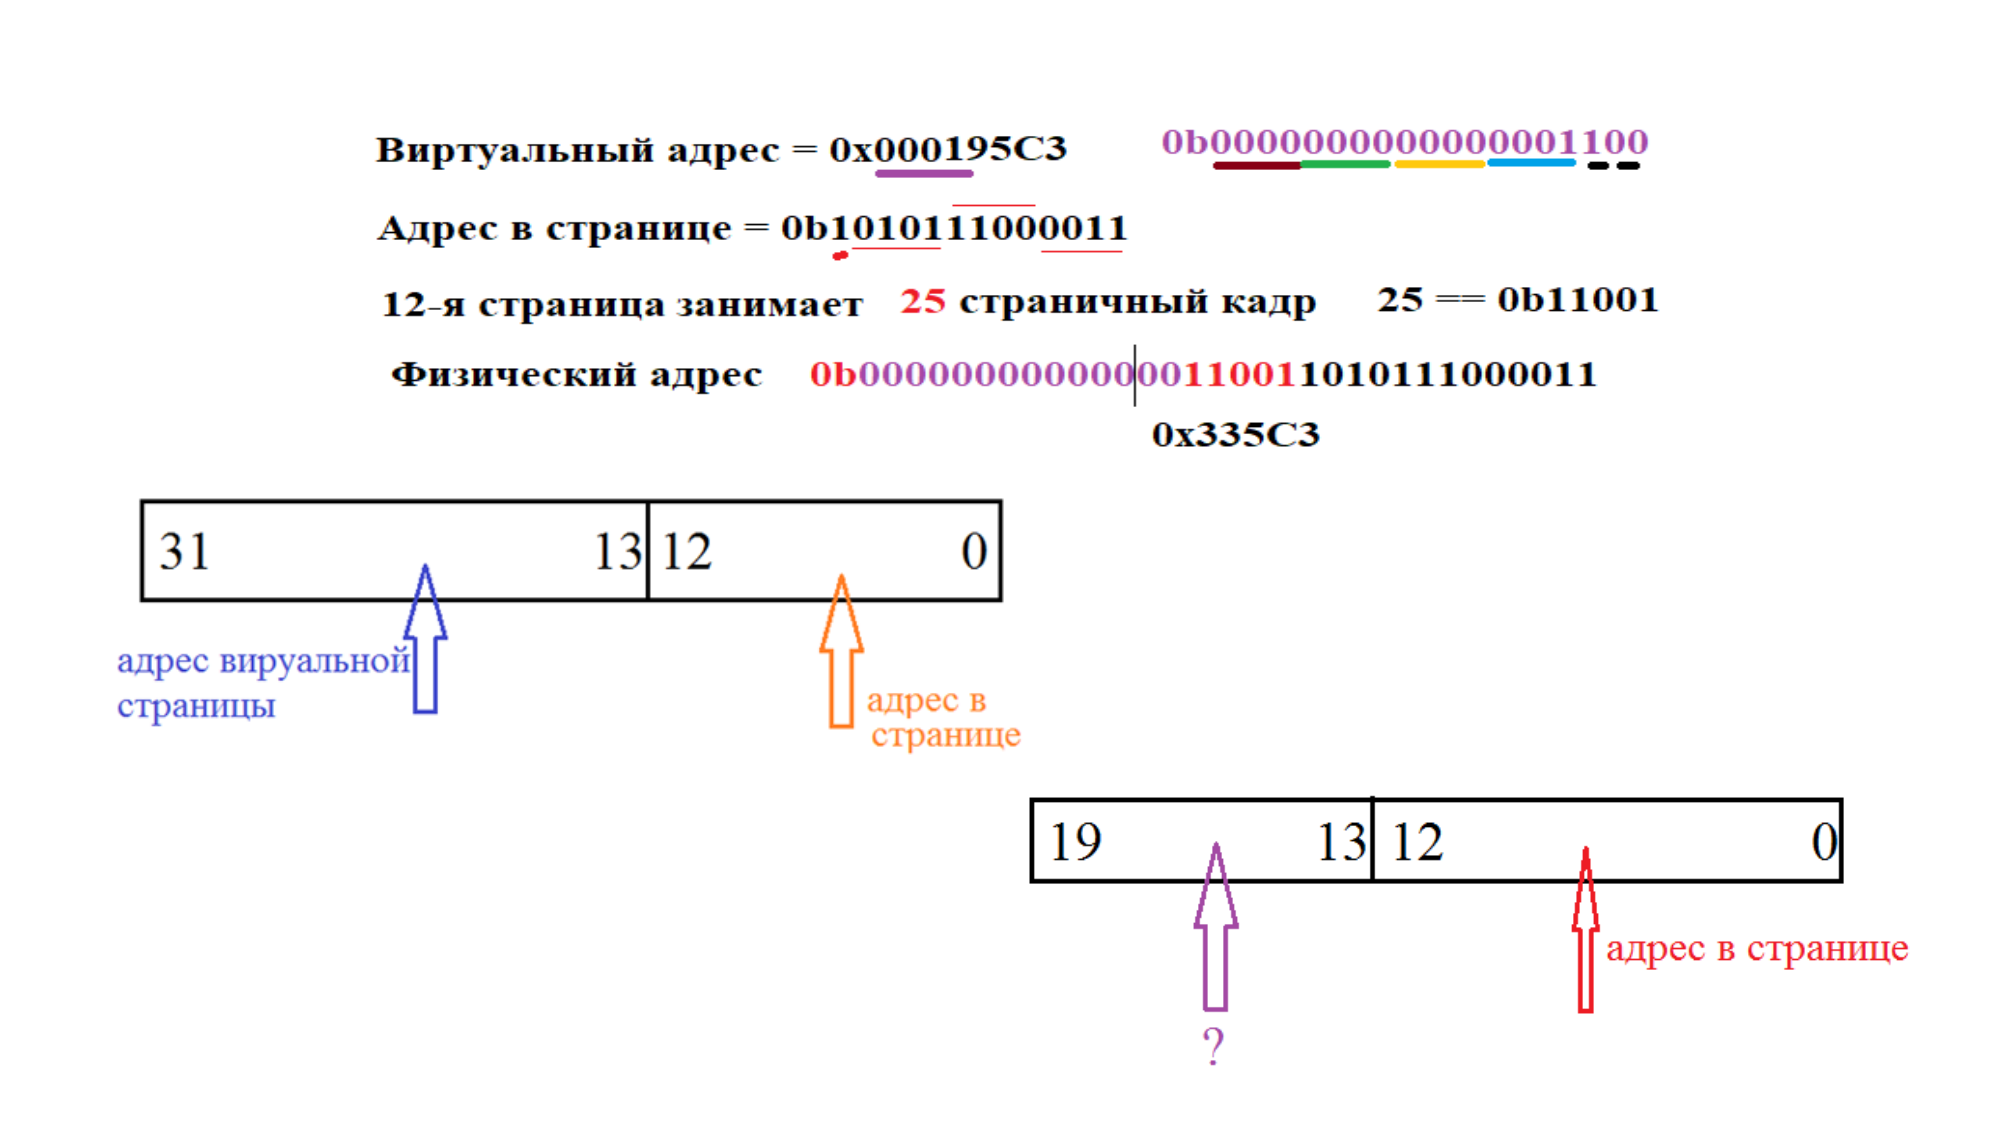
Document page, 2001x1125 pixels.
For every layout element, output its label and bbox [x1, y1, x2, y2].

picture [91, 100, 1933, 1081]
